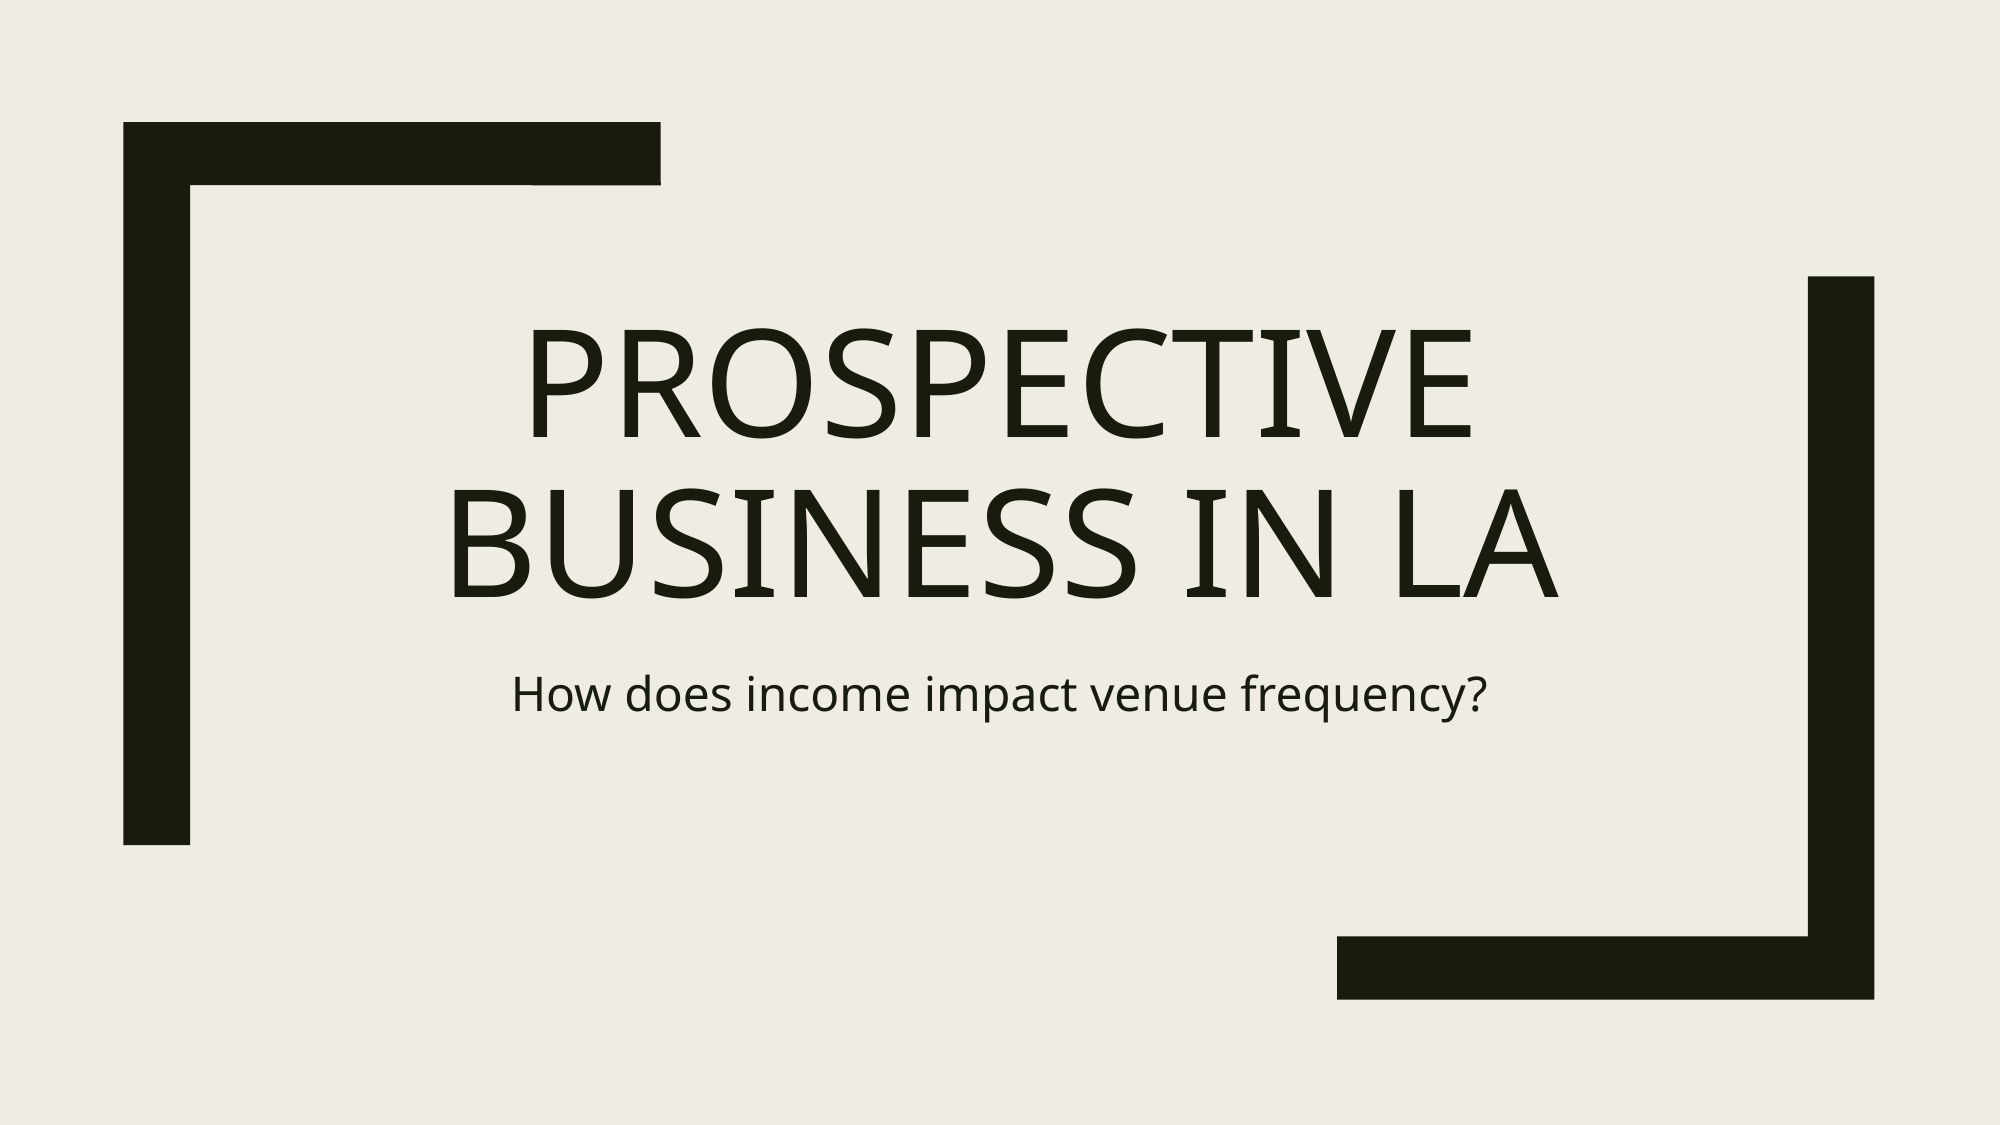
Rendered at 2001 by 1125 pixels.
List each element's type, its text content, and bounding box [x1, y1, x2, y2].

subtitle How does income impact venue frequency? [439, 649, 1561, 828]
title Prospective Business in LA [314, 293, 1686, 638]
